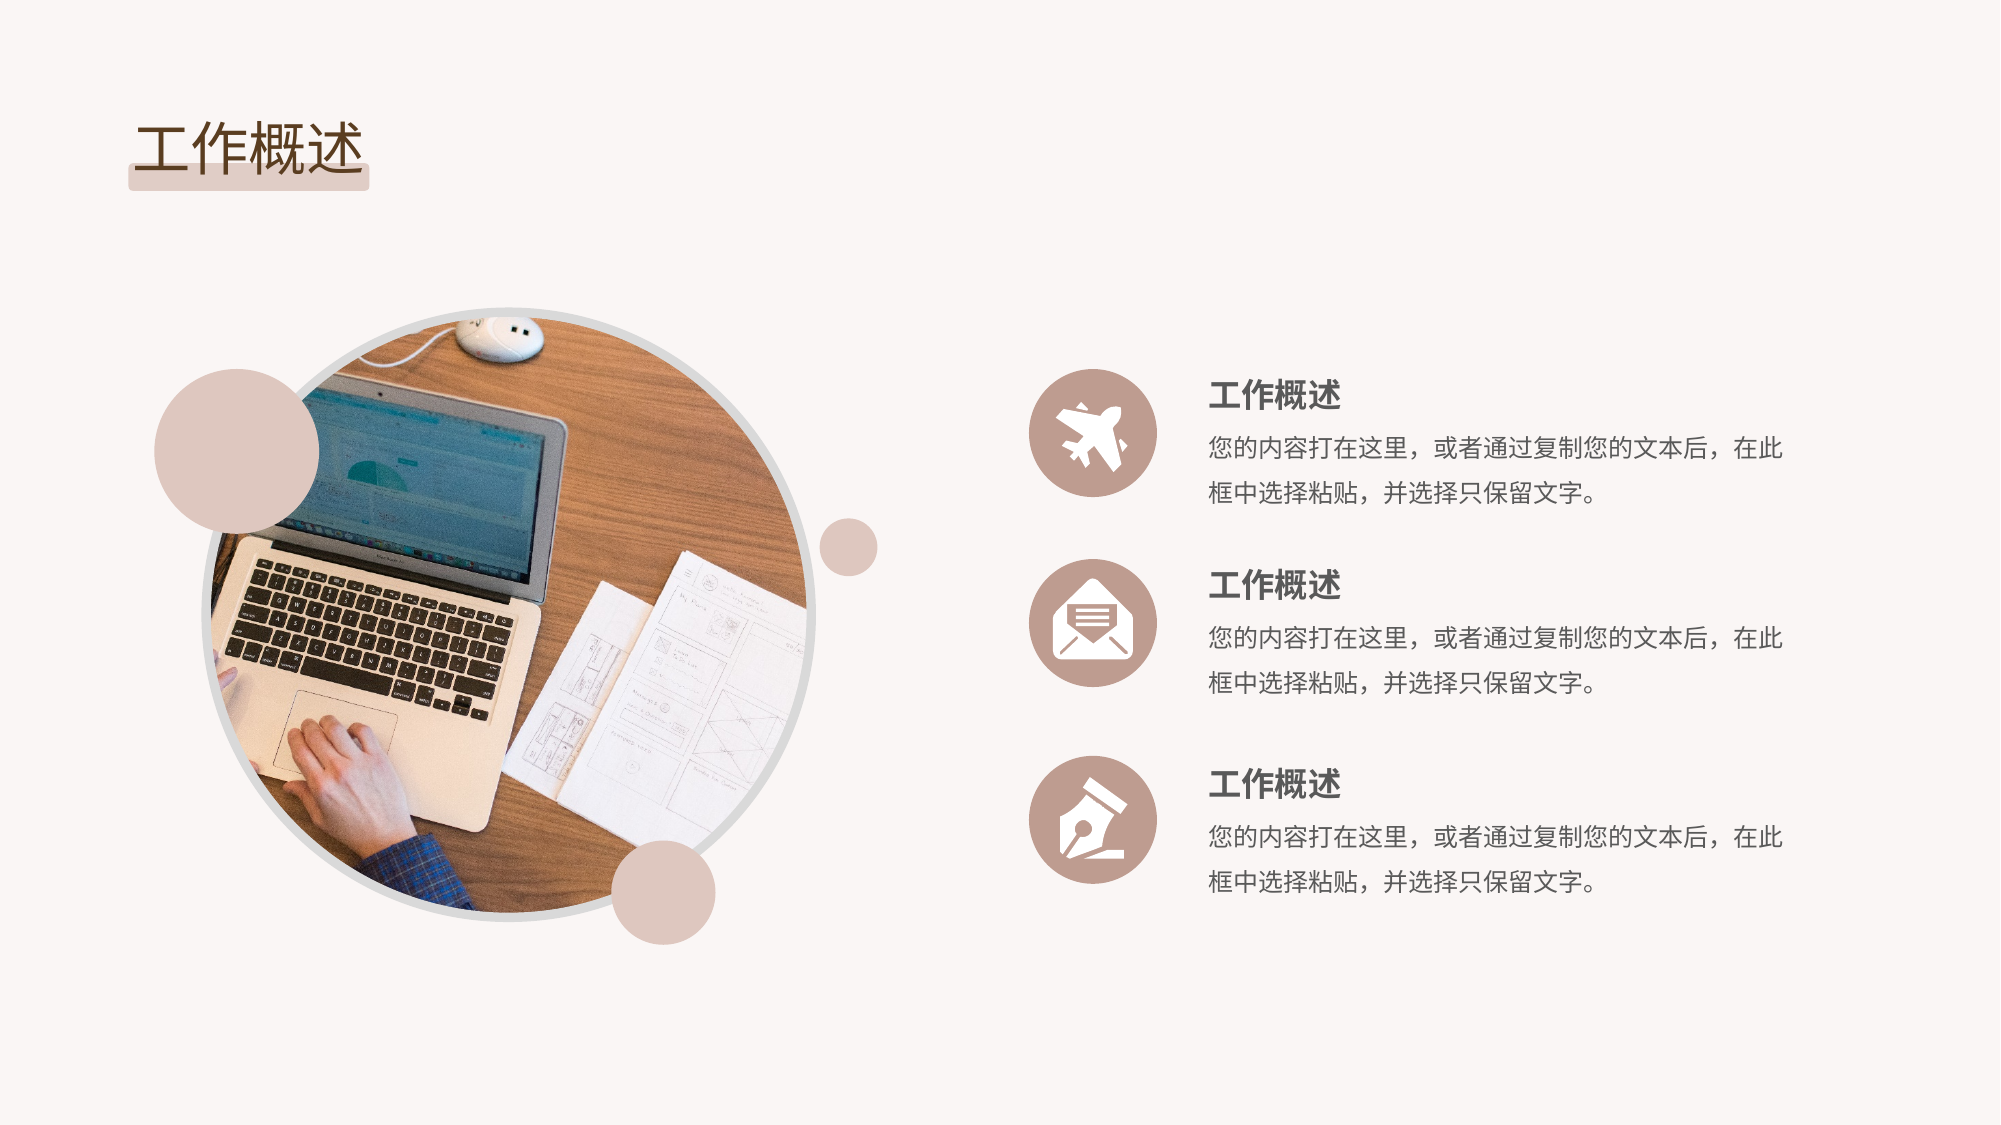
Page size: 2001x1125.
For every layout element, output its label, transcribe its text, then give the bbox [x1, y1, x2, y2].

text_box [1075, 401, 1089, 411]
text_box [1027, 368, 1158, 499]
text_box [1027, 754, 1158, 885]
text_box [1027, 558, 1158, 689]
text_box [610, 839, 717, 946]
text_box [1083, 849, 1124, 859]
text_box [1082, 777, 1128, 814]
text_box [1118, 438, 1128, 452]
text_box [1055, 406, 1122, 473]
text_box [153, 367, 321, 535]
text_box 工作概述 [1208, 763, 1357, 804]
text_box 您的内容打在这里，或者通过复制您的文本后，在此框中选择粘贴，并选择只保留文字。 [1208, 417, 1790, 508]
text_box 工作概述 [1208, 564, 1357, 605]
text_box [818, 517, 879, 578]
text_box 您的内容打在这里，或者通过复制您的文本后，在此框中选择粘贴，并选择只保留文字。 [1208, 607, 1790, 698]
text_box [205, 311, 813, 919]
text_box 您的内容打在这里，或者通过复制您的文本后，在此框中选择粘贴，并选择只保留文字。 [1208, 806, 1790, 897]
text_box [1060, 794, 1115, 859]
text_box [1052, 578, 1133, 660]
text_box 工作概述 [117, 104, 380, 190]
text_box 工作概述 [1208, 374, 1357, 415]
